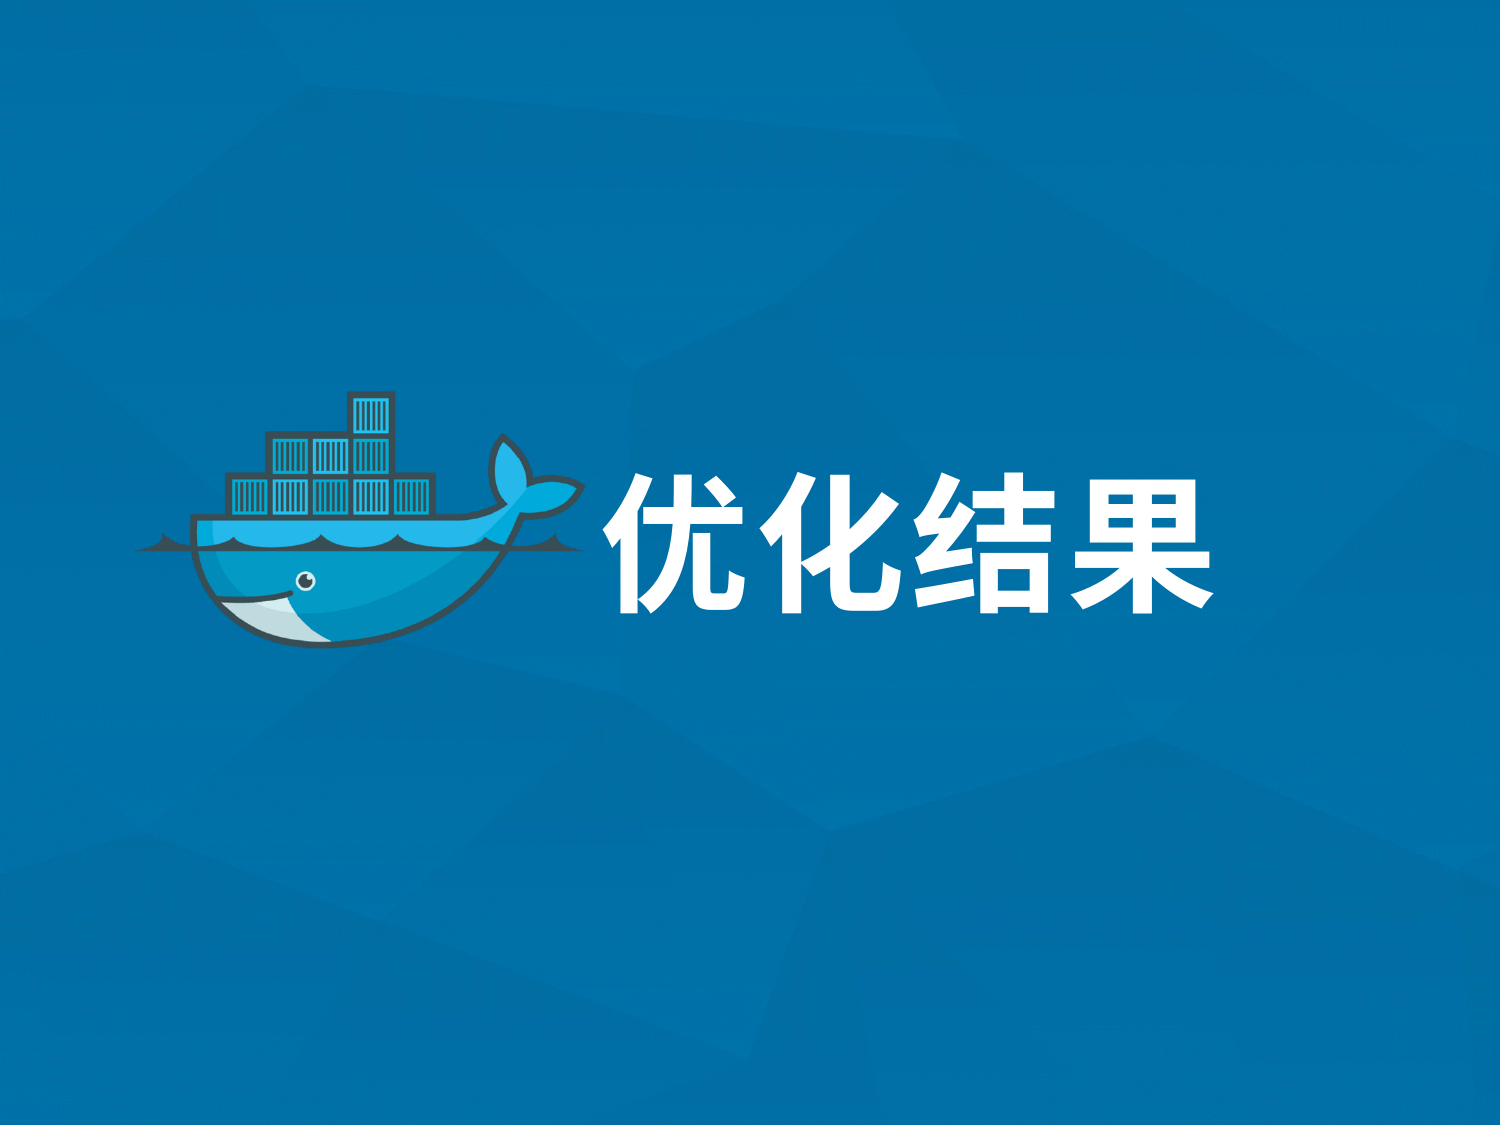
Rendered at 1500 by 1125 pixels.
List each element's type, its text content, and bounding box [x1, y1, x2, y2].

picture [146, 392, 584, 648]
picture [604, 474, 663, 613]
picture [644, 508, 663, 523]
text_box 优化结果 [663, 442, 1245, 638]
